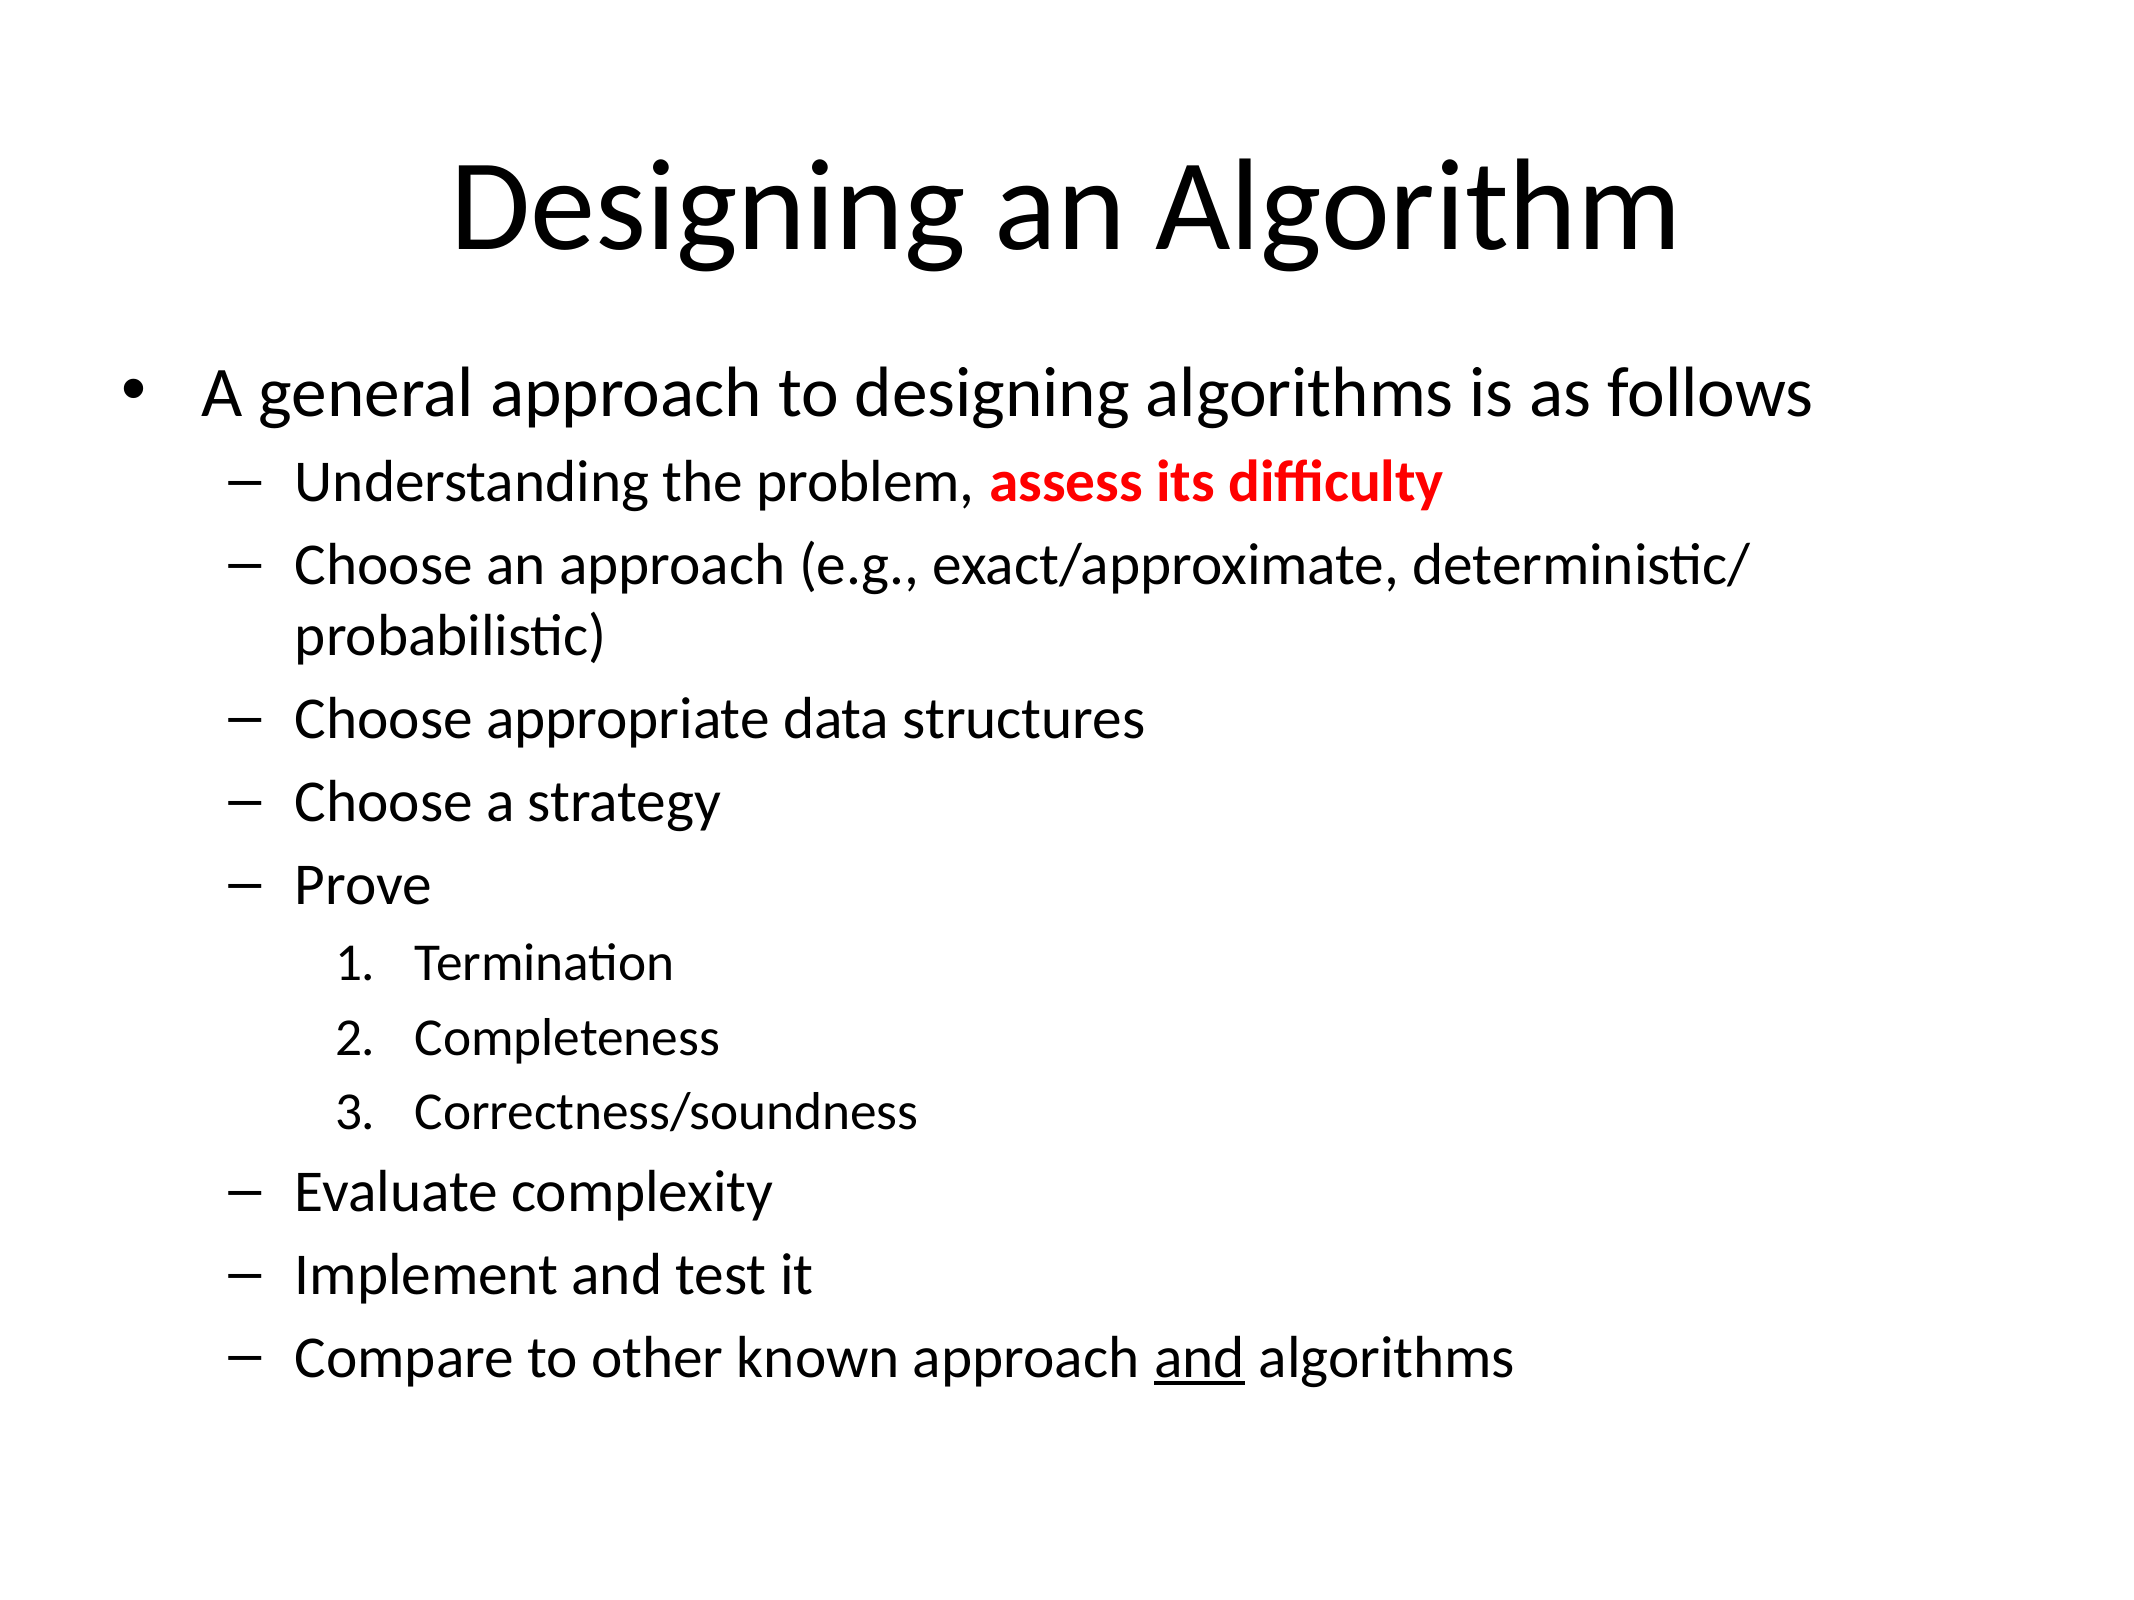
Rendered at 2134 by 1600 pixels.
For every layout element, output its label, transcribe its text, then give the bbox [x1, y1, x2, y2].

list A general approach to designing algorithms is as follows Understanding the problem, assess its difficulty Choose an approach (e.g., exact/approximate, deterministic/ probabilistic) Choose appropriate data structures Choose a strategy Prove Termination Completeness Correctness/soundness Evaluate complexity Implement and test it Compare to other known approach and algorithms [106, 337, 2027, 1394]
title Designing an Algorithm [106, 64, 2027, 331]
